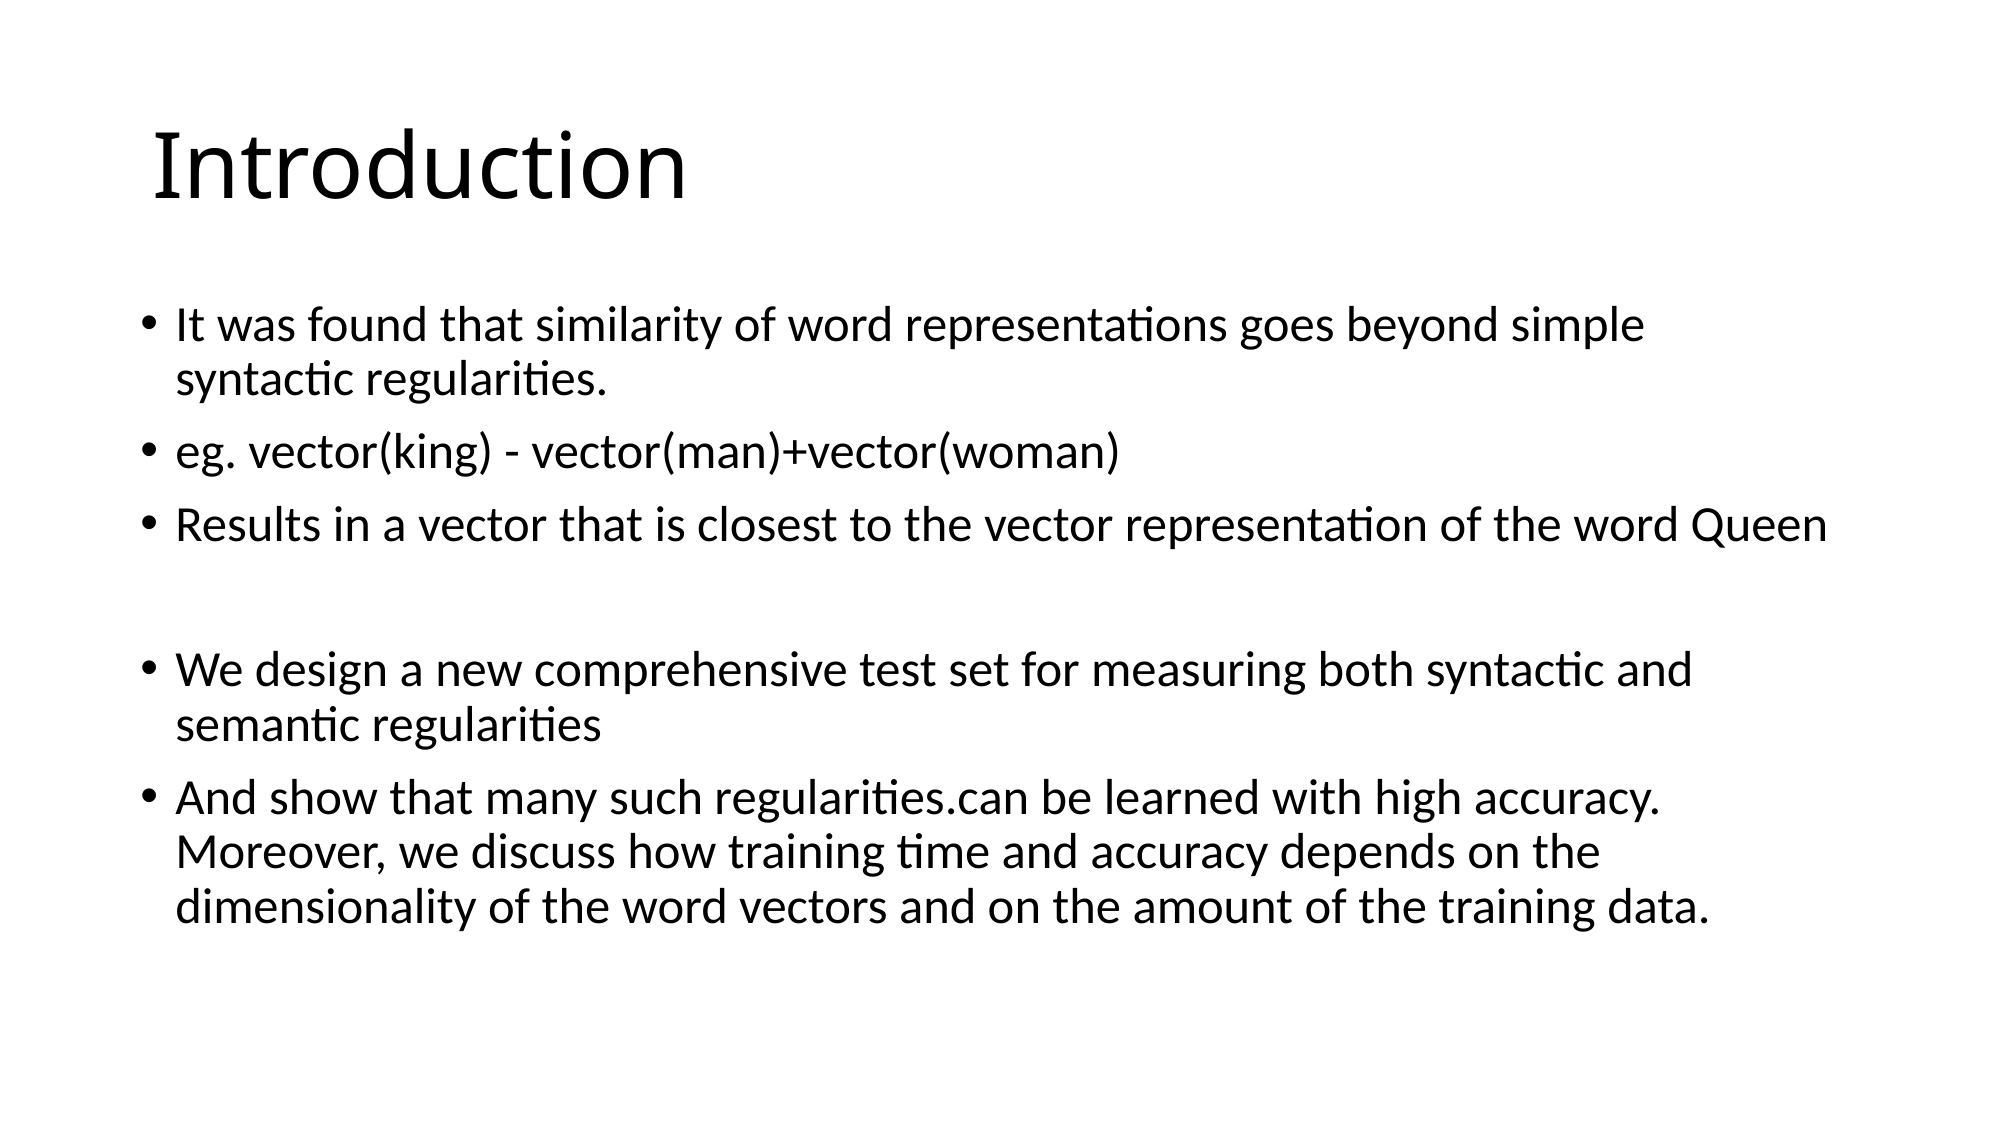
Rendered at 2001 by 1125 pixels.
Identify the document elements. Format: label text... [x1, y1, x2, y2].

title Introduction [137, 59, 1863, 278]
list It was found that similarity of word representations goes beyond simple syntactic regularities. eg. vector(king) - vector(man)+vector(woman) Results in a vector that is closest to the vector representation of the word Queen We design a new comprehensive test set for measuring both syntactic and semantic regularities And show that many such regularities.can be learned with high accuracy. Moreover, we discuss how training time and accuracy depends on the dimensionality of the word vectors and on the amount of the training data. [125, 289, 1851, 1004]
